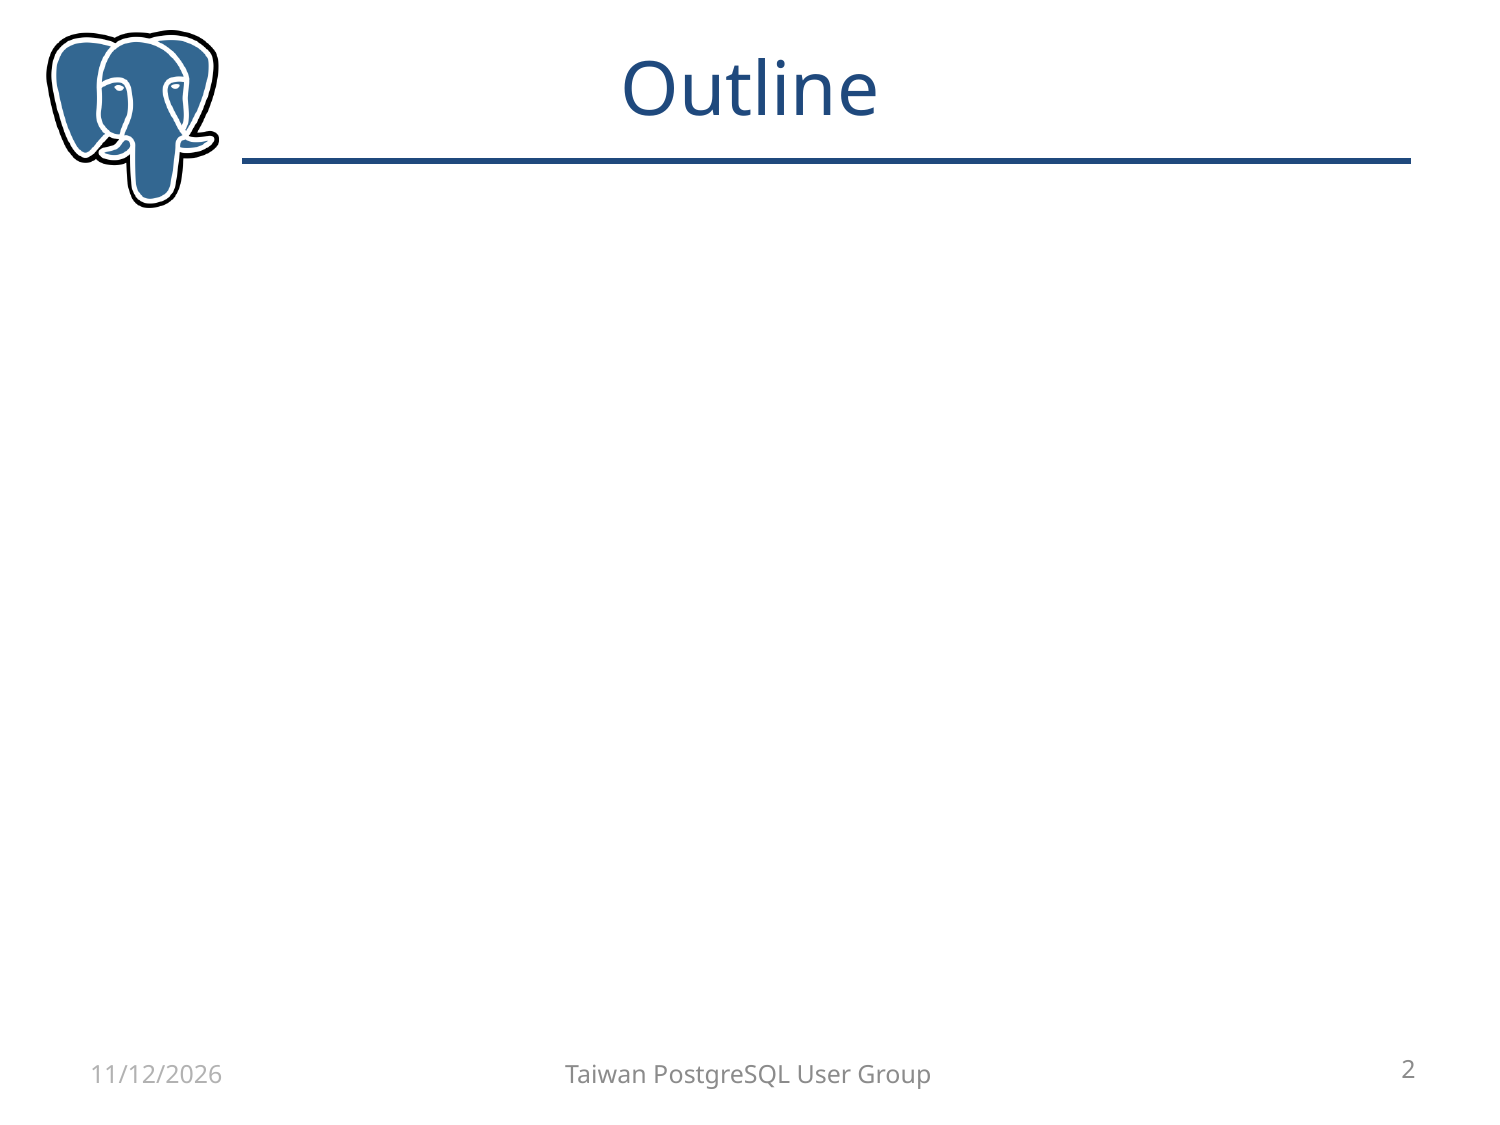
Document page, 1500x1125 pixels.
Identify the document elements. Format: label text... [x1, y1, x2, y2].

footer Taiwan PostgreSQL User Group [511, 1045, 987, 1106]
picture [46, 30, 219, 208]
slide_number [75, 1045, 425, 1106]
slide_number 2 [1080, 1046, 1431, 1094]
title Outline [75, 45, 1425, 126]
